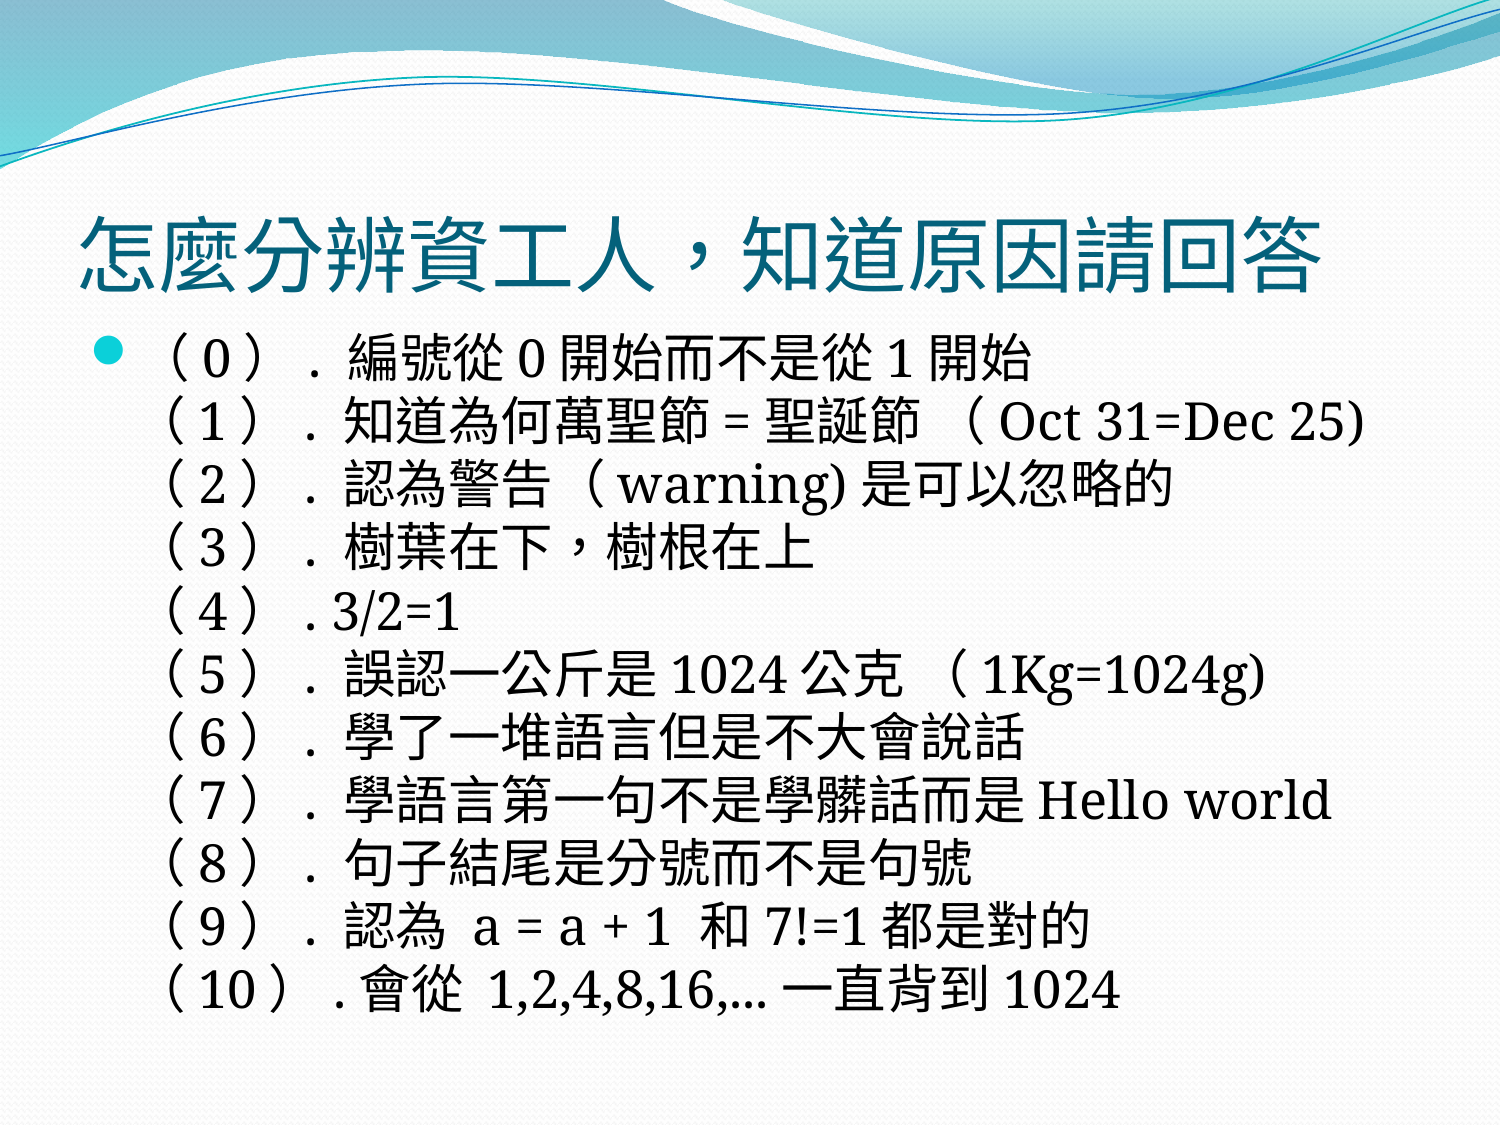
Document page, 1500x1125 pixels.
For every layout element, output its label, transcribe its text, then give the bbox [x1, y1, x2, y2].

title 怎麼分辨資工人，知道原因請回答 [75, 115, 1425, 303]
list （0）. 編號從0開始而不是從1開始 （1）. 知道為何萬聖節=聖誕節 （Oct 31=Dec 25) （2）. 認為警告（warning)是可以忽略的 （3）. 樹葉在下，樹根在上 （4）. 3/2=1 （5）. 誤認一公斤是1024公克 （1Kg=1024g) （6）. 學了一堆語言但是不大會說話 （7）. 學語言第一句不是學髒話而是Hello world （8）. 句子結尾是分號而不是句號 （9）. 認為 a = a + 1 和7!=1都是對的 （10）.會從 1,2,4,8,16,...一直背到1024 [75, 317, 1425, 1038]
